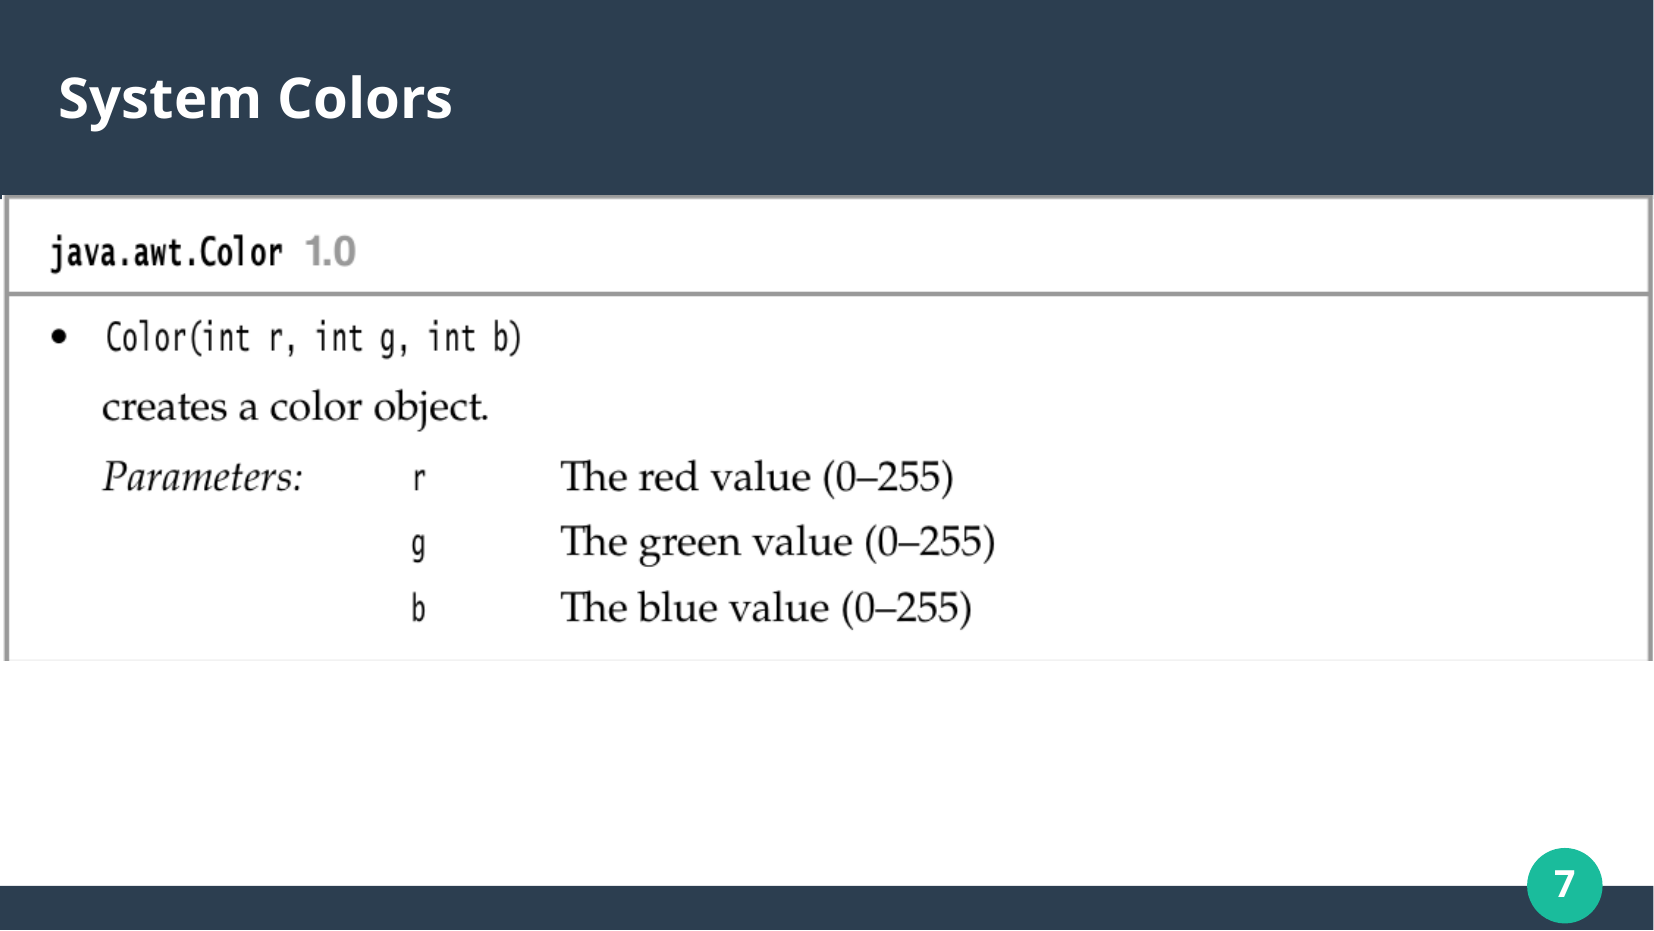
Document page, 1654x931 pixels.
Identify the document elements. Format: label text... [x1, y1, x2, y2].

title System Colors [59, 37, 1595, 155]
picture [1, 195, 1654, 661]
